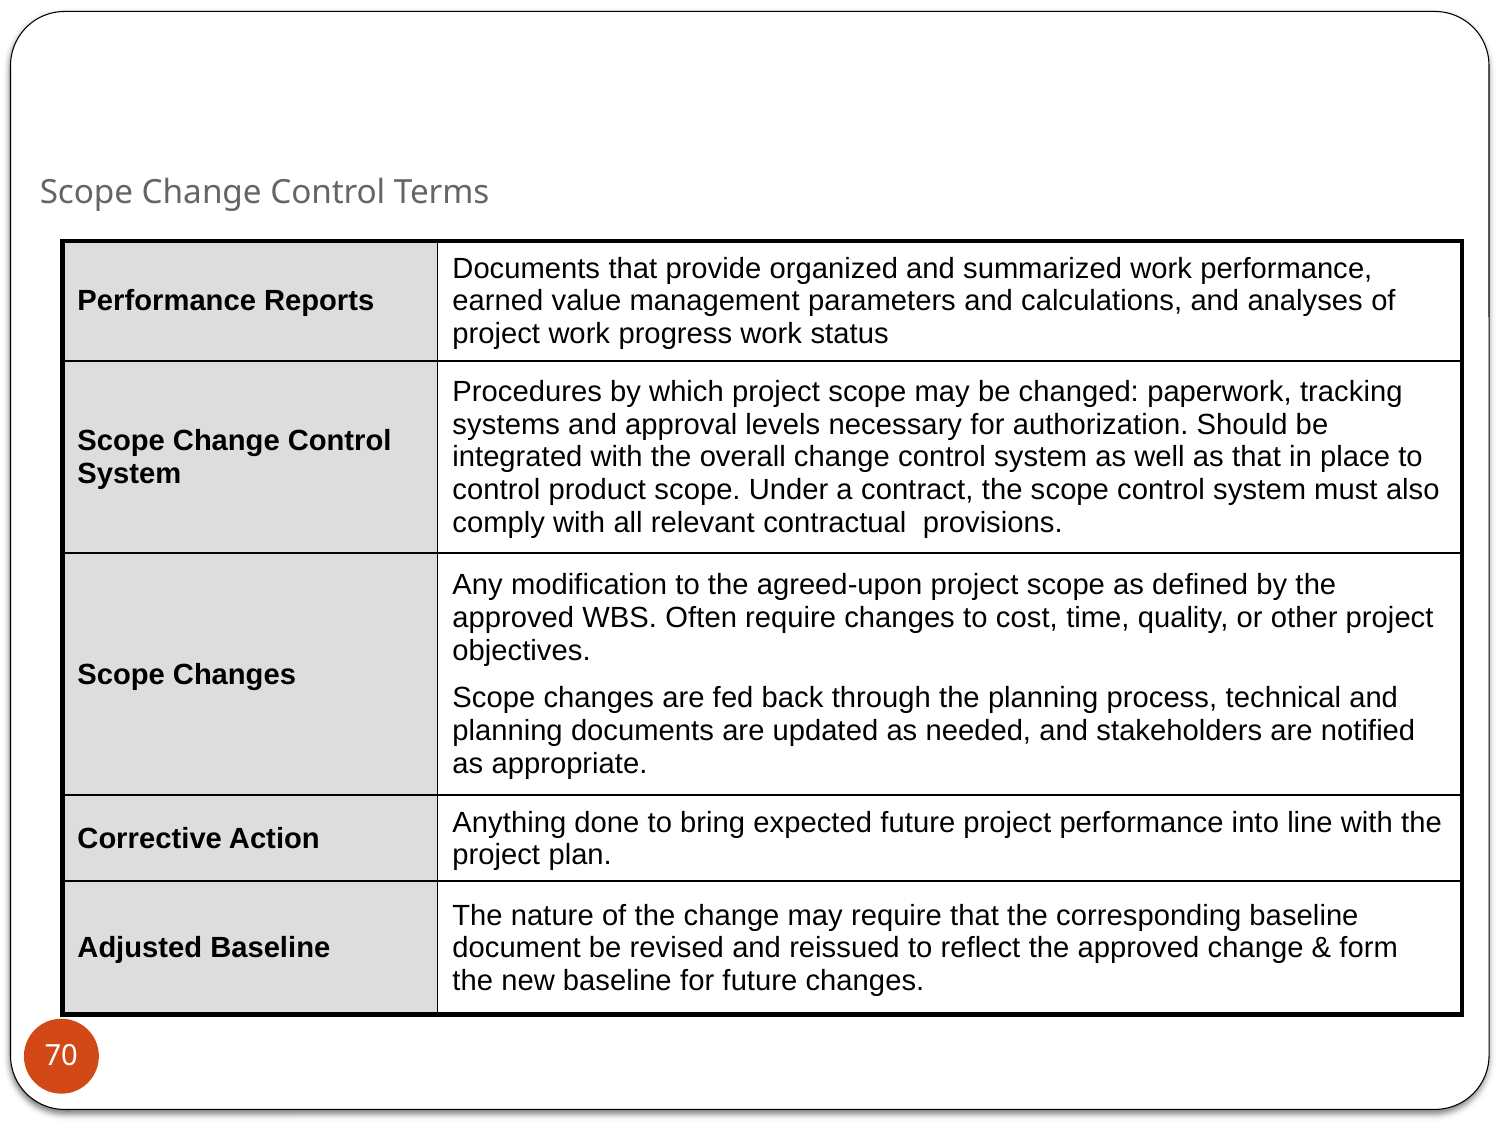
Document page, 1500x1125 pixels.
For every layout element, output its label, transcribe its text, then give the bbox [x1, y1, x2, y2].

table_cell The nature of the change may require that the corresponding baseline document be revised and reissued to reflect the approved change & form the new baseline for future changes. [438, 882, 1460, 1012]
table_cell Any modification to the agreed-upon project scope as defined by the approved WBS. Often require changes to cost, time, quality, or other project objectives. Scope changes are fed back through the planning process, technical and planning documents are updated as needed, and stakeholders are notified as appropriate. [438, 554, 1460, 794]
table_cell Anything done to bring expected future project performance into line with the project plan. [438, 796, 1460, 880]
title Scope Change Control Terms [24, 162, 1475, 225]
table_header Documents that provide organized and summarized work performance, earned value management parameters and calculations, and analyses of project work progress work status [438, 243, 1460, 360]
table_cell Scope Changes [65, 554, 437, 794]
table_cell Corrective Action [65, 796, 437, 880]
slide_number 70 [23, 1018, 99, 1094]
table_cell Adjusted Baseline [65, 882, 437, 1012]
table_header Performance Reports [65, 243, 437, 360]
table_cell Procedures by which project scope may be changed: paperwork, tracking systems and approval levels necessary for authorization. Should be integrated with the overall change control system as well as that in place to control product scope. Under a contract, the scope control system must also comply with all relevant contractual provisions. [438, 362, 1460, 552]
table_cell Scope Change Control System [65, 362, 437, 552]
